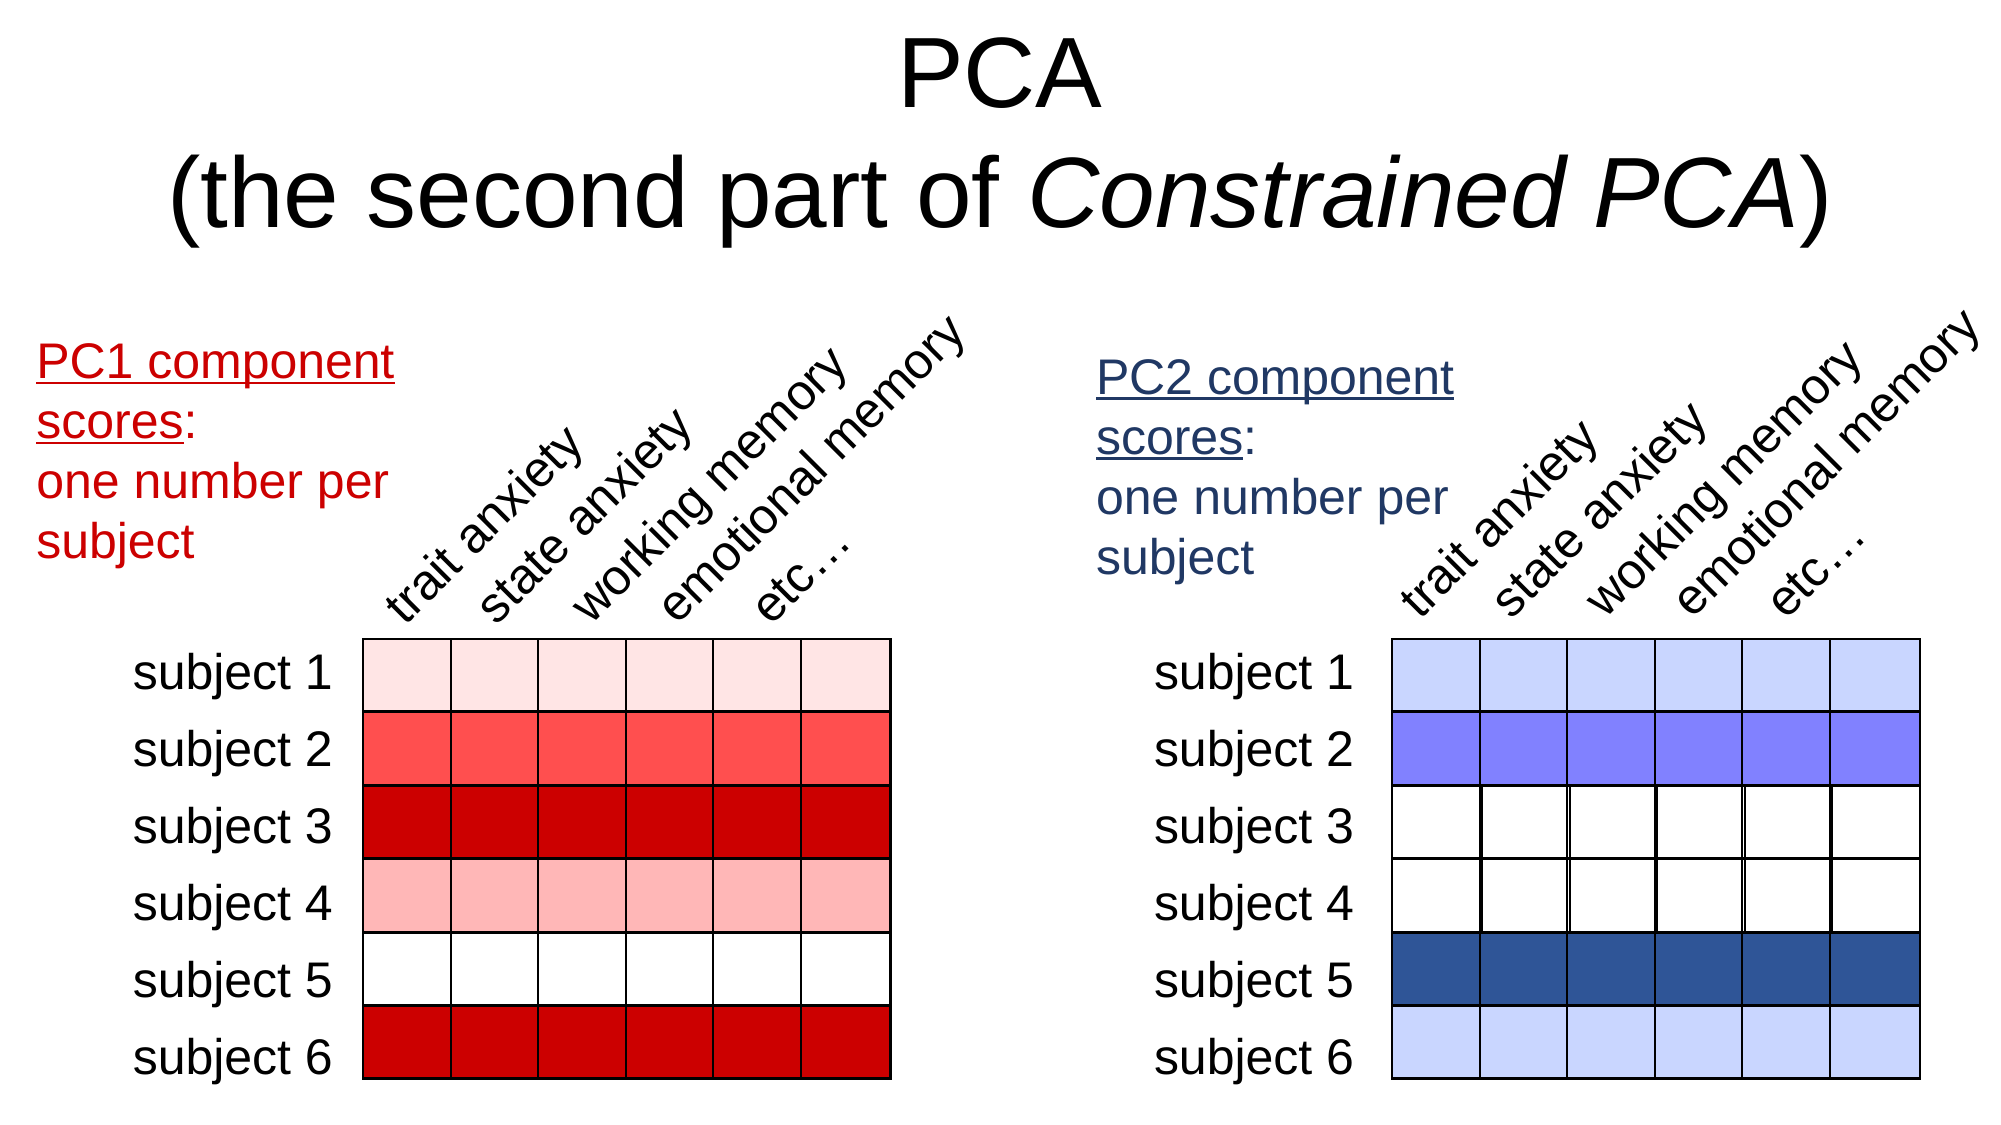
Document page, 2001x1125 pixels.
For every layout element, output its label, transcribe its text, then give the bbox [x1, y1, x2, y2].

text_box [1566, 1005, 1654, 1080]
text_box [337, 428, 1033, 610]
text_box [712, 859, 800, 932]
text_box [1566, 859, 1654, 932]
text_box [450, 932, 537, 1005]
text_box [1391, 638, 1479, 712]
text_box [1829, 638, 1921, 712]
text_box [1352, 422, 2000, 604]
text_box PC2 component scores: one number per subject [1081, 337, 1547, 592]
text_box PCA (the second part of Constrained PCA) [80, 0, 1920, 255]
text_box [1741, 785, 1829, 859]
text_box [625, 712, 712, 785]
text_box [800, 712, 892, 785]
text_box [800, 785, 892, 859]
text_box [625, 785, 712, 859]
text_box [800, 859, 892, 932]
text_box [1566, 638, 1654, 712]
text_box [800, 1005, 892, 1080]
text_box [800, 638, 892, 712]
text_box [450, 859, 537, 932]
text_box [362, 932, 450, 1005]
text_box [1391, 712, 1479, 785]
text_box [1654, 1005, 1741, 1080]
text_box [1391, 859, 1479, 932]
text_box [537, 638, 625, 712]
text_box [1829, 712, 1921, 785]
text_box [362, 638, 450, 712]
text_box [450, 638, 537, 712]
text_box [712, 638, 800, 712]
text_box [1566, 712, 1654, 785]
text_box [1741, 712, 1829, 785]
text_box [1138, 632, 1371, 1093]
text_box [712, 785, 800, 859]
text_box [800, 932, 892, 1005]
text_box [1654, 785, 1741, 859]
text_box [1654, 712, 1741, 785]
text_box [1479, 712, 1566, 785]
text_box [450, 785, 537, 859]
text_box [1566, 932, 1654, 1005]
text_box [1391, 932, 1479, 1005]
text_box [625, 1005, 712, 1080]
text_box [712, 1005, 800, 1080]
text_box [1479, 785, 1566, 859]
text_box [537, 785, 625, 859]
text_box [625, 932, 712, 1005]
text_box [1741, 932, 1829, 1005]
text_box [537, 859, 625, 932]
text_box [1654, 638, 1741, 712]
text_box [712, 932, 800, 1005]
text_box [362, 859, 450, 932]
text_box PC1 component scores: one number per subject [21, 321, 487, 577]
text_box [1829, 785, 1921, 859]
text_box [625, 859, 712, 932]
text_box [712, 712, 800, 785]
text_box [450, 1005, 537, 1080]
text_box [625, 638, 712, 712]
text_box [1741, 638, 1829, 712]
text_box [1479, 859, 1566, 932]
text_box [362, 1005, 450, 1080]
text_box [1654, 859, 1741, 932]
text_box [1829, 1005, 1921, 1080]
text_box [362, 712, 450, 785]
text_box [362, 785, 450, 859]
text_box [1741, 859, 1829, 932]
text_box [1479, 1005, 1566, 1080]
text_box [1829, 859, 1921, 932]
text_box [1829, 932, 1921, 1005]
text_box [1391, 1005, 1479, 1080]
text_box [1391, 785, 1479, 859]
text_box [1479, 932, 1566, 1005]
text_box [1654, 932, 1741, 1005]
text_box [450, 712, 537, 785]
text_box [1741, 1005, 1829, 1080]
text_box [537, 932, 625, 1005]
text_box [537, 712, 625, 785]
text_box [116, 632, 350, 1093]
text_box [1566, 785, 1654, 859]
text_box [537, 1005, 625, 1080]
text_box [1479, 638, 1566, 712]
